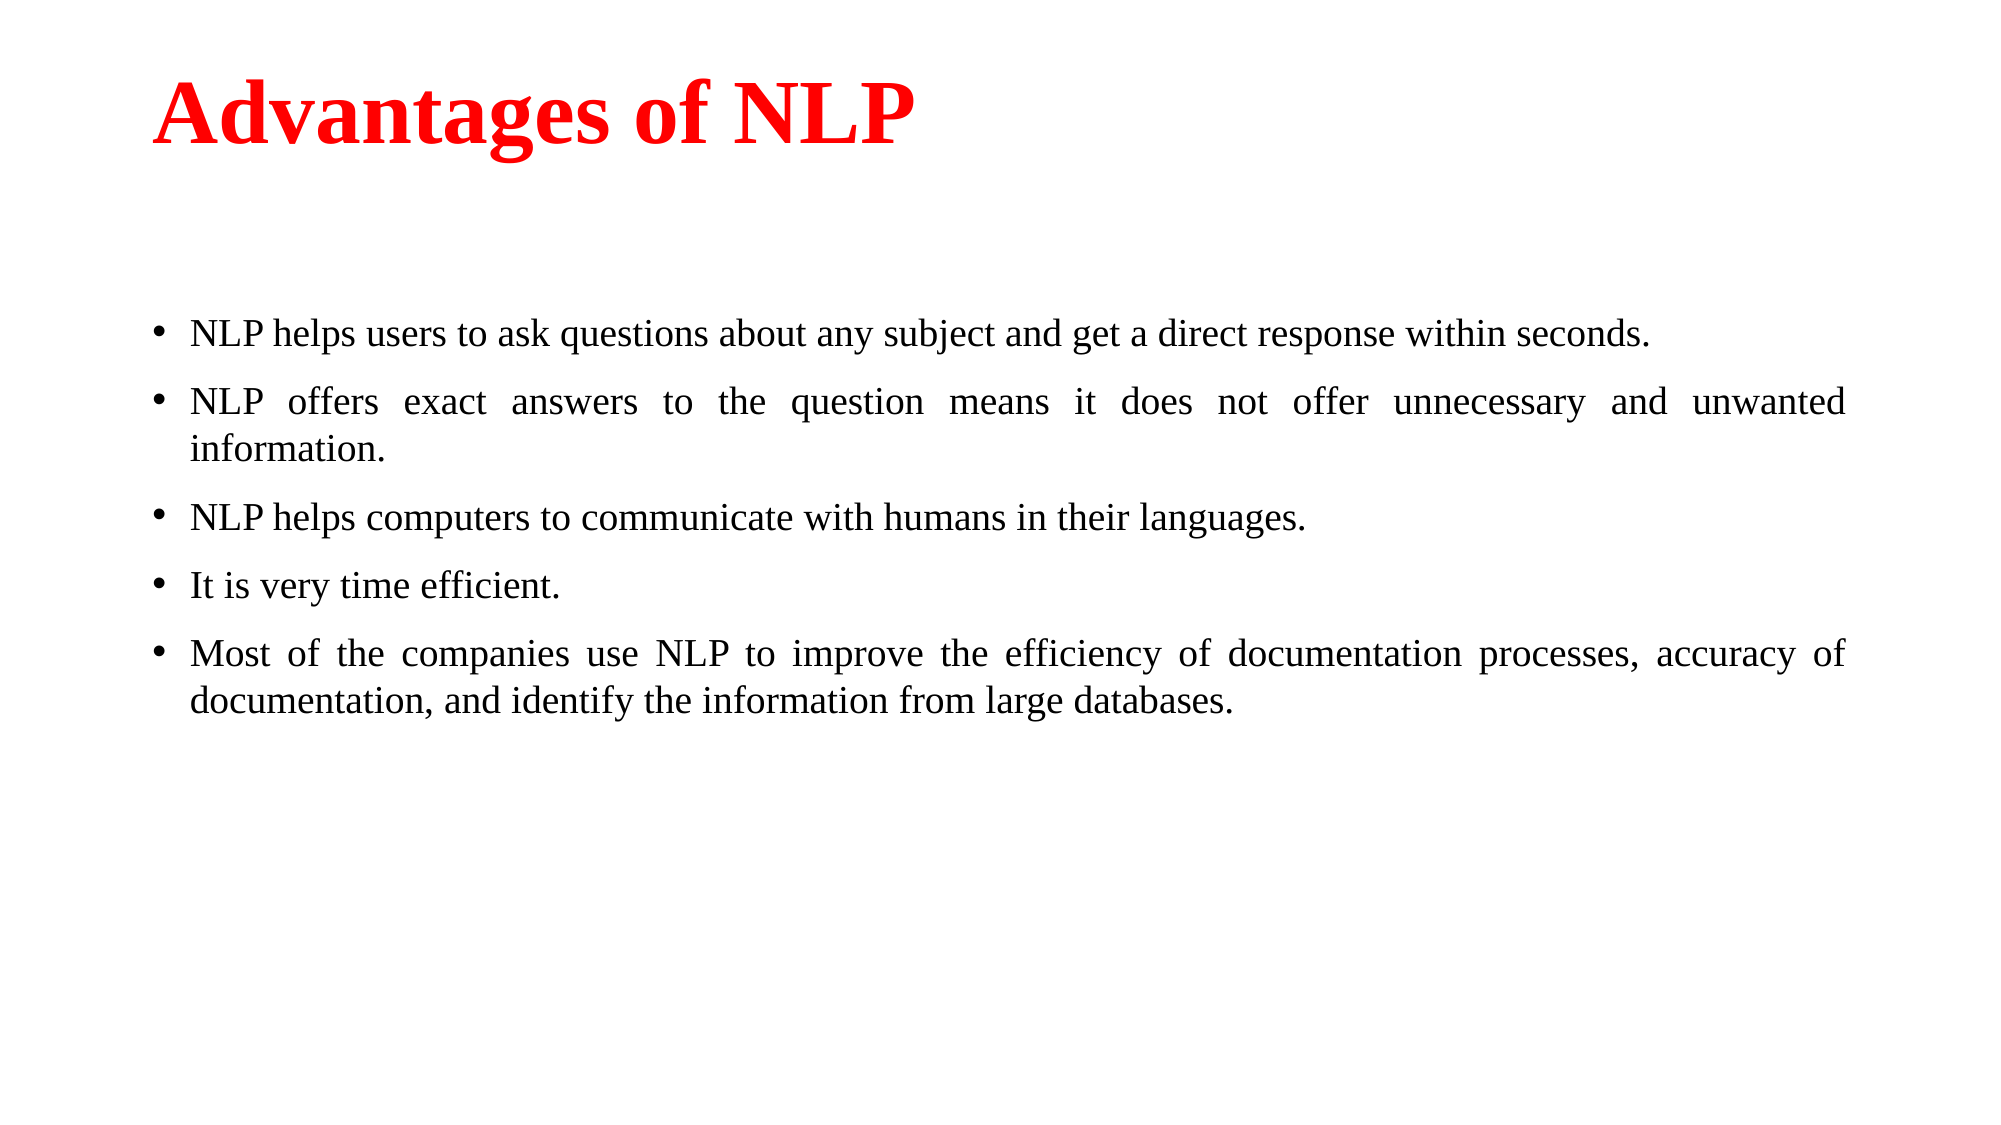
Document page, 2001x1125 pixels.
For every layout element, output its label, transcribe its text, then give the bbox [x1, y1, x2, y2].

title Advantages of NLP [137, 59, 1863, 278]
list NLP helps users to ask questions about any subject and get a direct response within seconds. NLP offers exact answers to the question means it does not offer unnecessary and unwanted information. NLP helps computers to communicate with humans in their languages. It is very time efficient. Most of the companies use NLP to improve the efficiency of documentation processes, accuracy of documentation, and identify the information from large databases. [137, 299, 1863, 1014]
